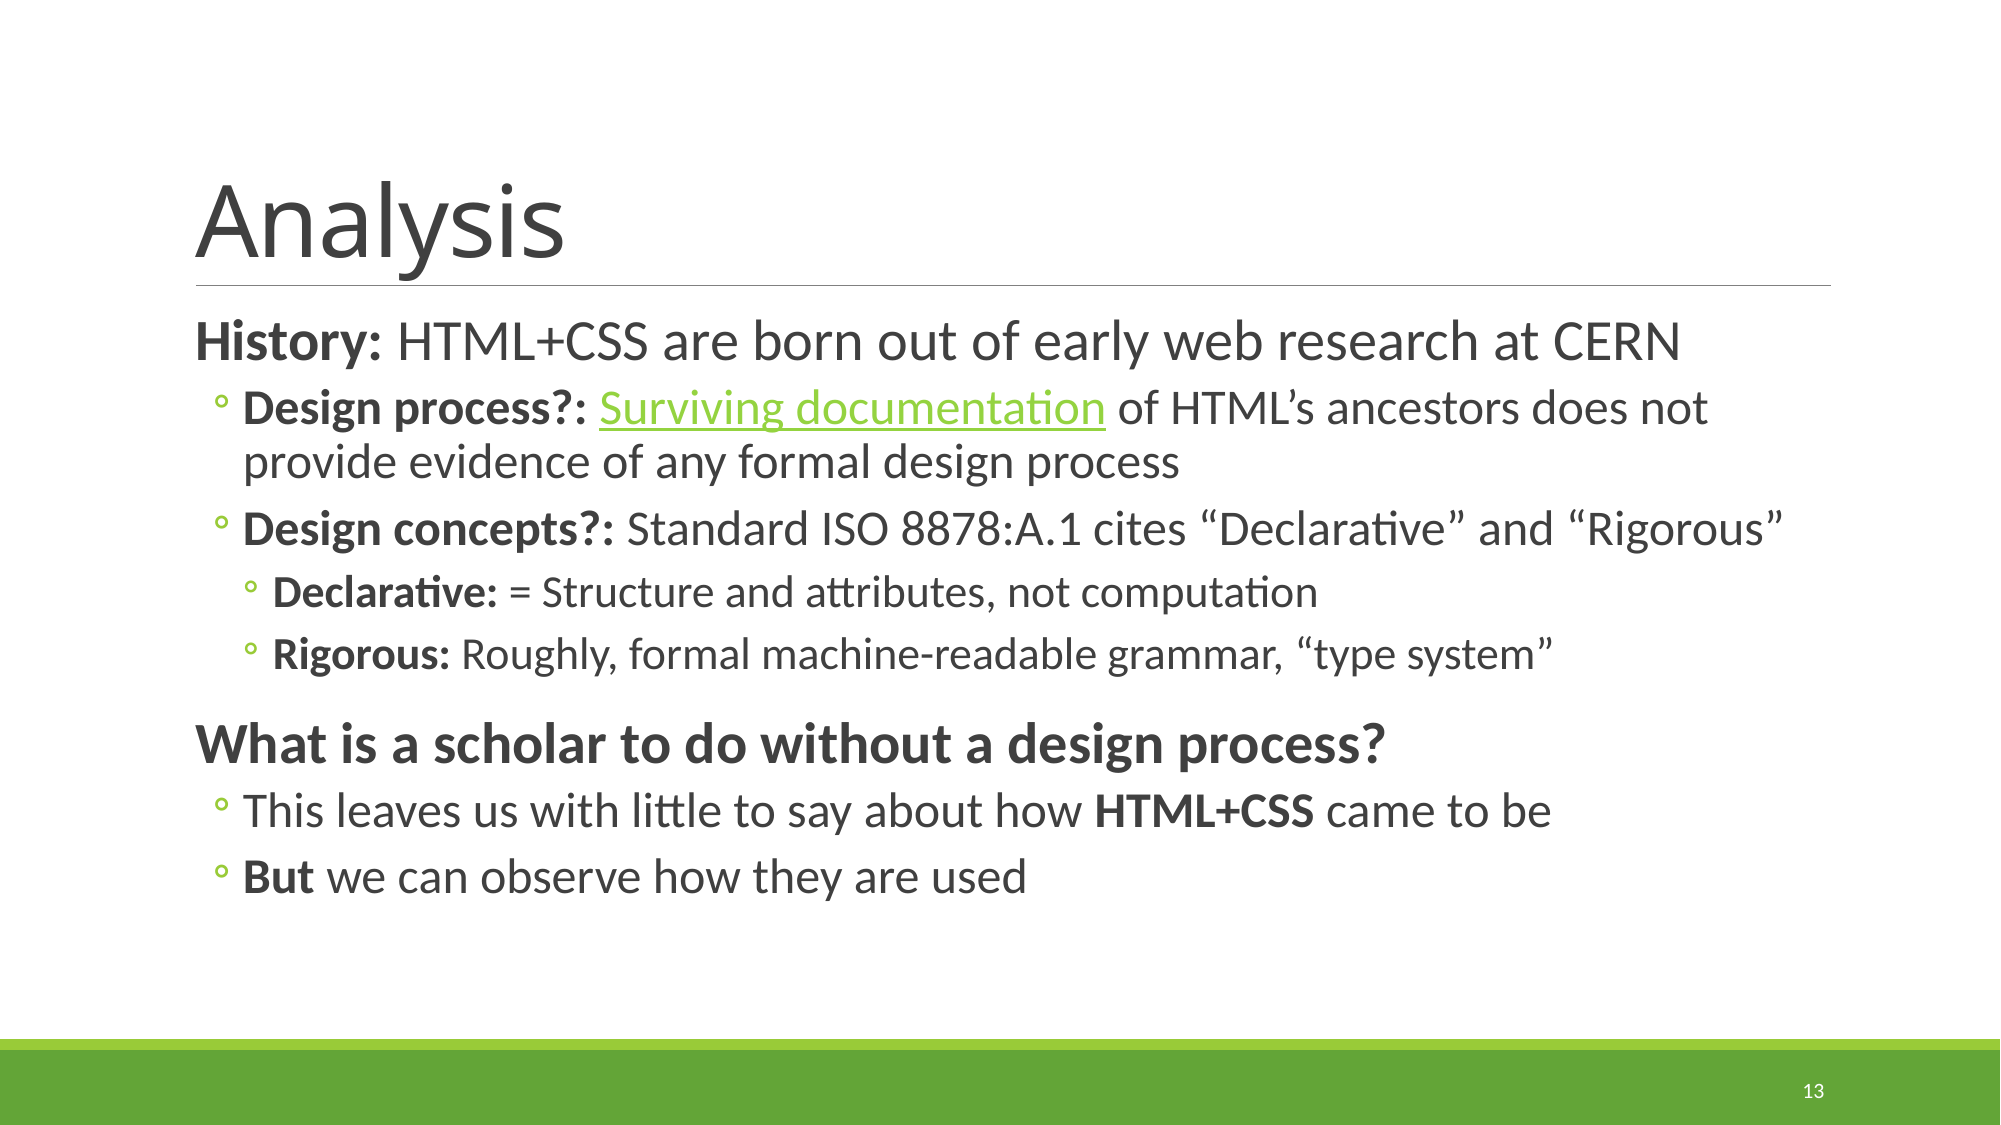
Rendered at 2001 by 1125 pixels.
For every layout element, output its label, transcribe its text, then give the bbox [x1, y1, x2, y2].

slide_number 13 [1624, 1059, 1840, 1120]
title Analysis [180, 47, 1830, 285]
list History: HTML+CSS are born out of early web research at CERN Design process?: Surviving documentation of HTML’s ancestors does not provide evidence of any formal design process Design concepts?: Standard ISO 8878:A.1 cites “Declarative” and “Rigorous” Declarative: = Structure and attributes, not computation Rigorous: Roughly, formal machine-readable grammar, “type system” What is a scholar to do without a design process? This leaves us with little to say about how HTML+CSS came to be But we can observe how they are used [180, 302, 1830, 963]
